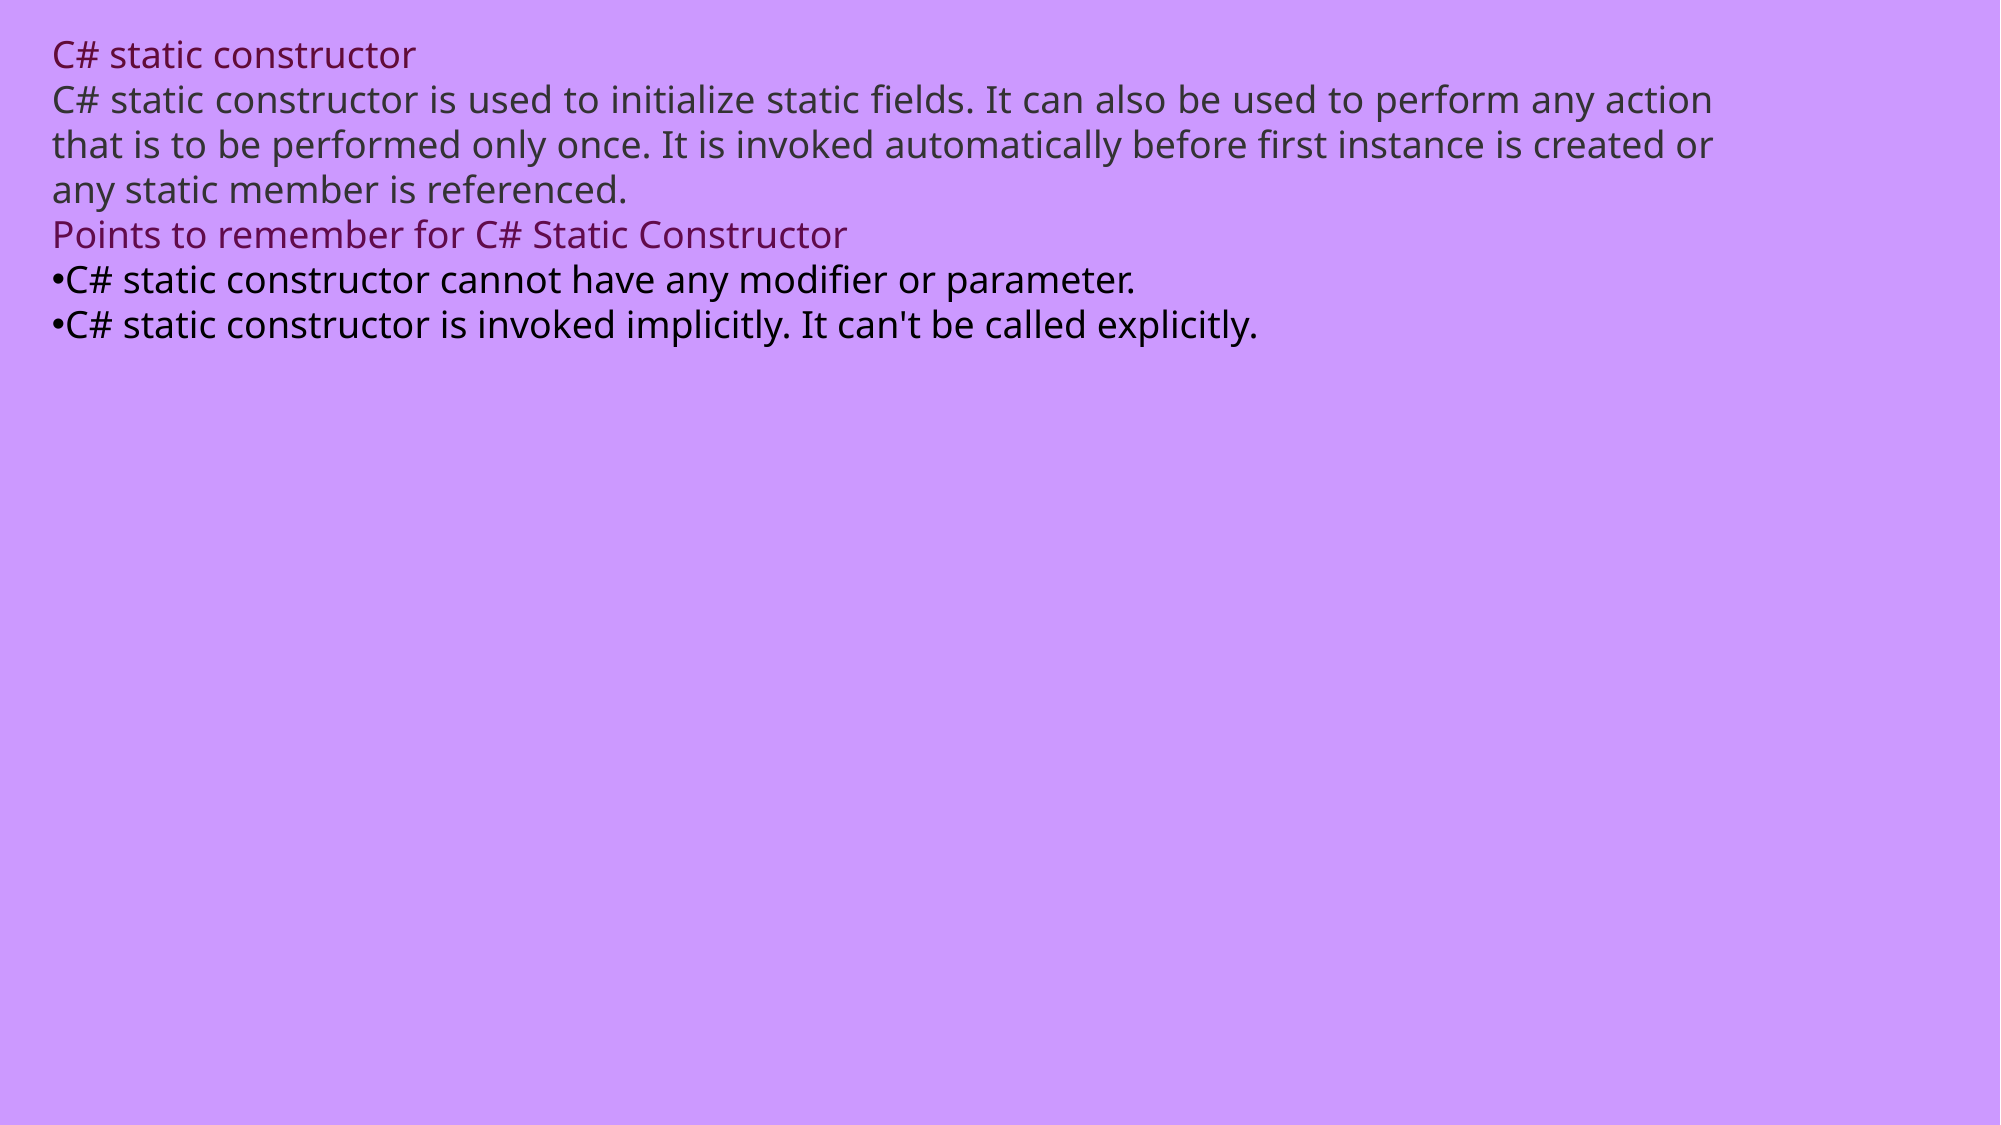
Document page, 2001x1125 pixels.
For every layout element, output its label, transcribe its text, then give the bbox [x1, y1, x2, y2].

text_box C# static constructor C# static constructor is used to initialize static fields. It can also be used to perform any action that is to be performed only once. It is invoked automatically before first instance is created or any static member is referenced. Points to remember for C# Static Constructor C# static constructor cannot have any modifier or parameter. C# static constructor is invoked implicitly. It can't be called explicitly. [37, 24, 1731, 354]
